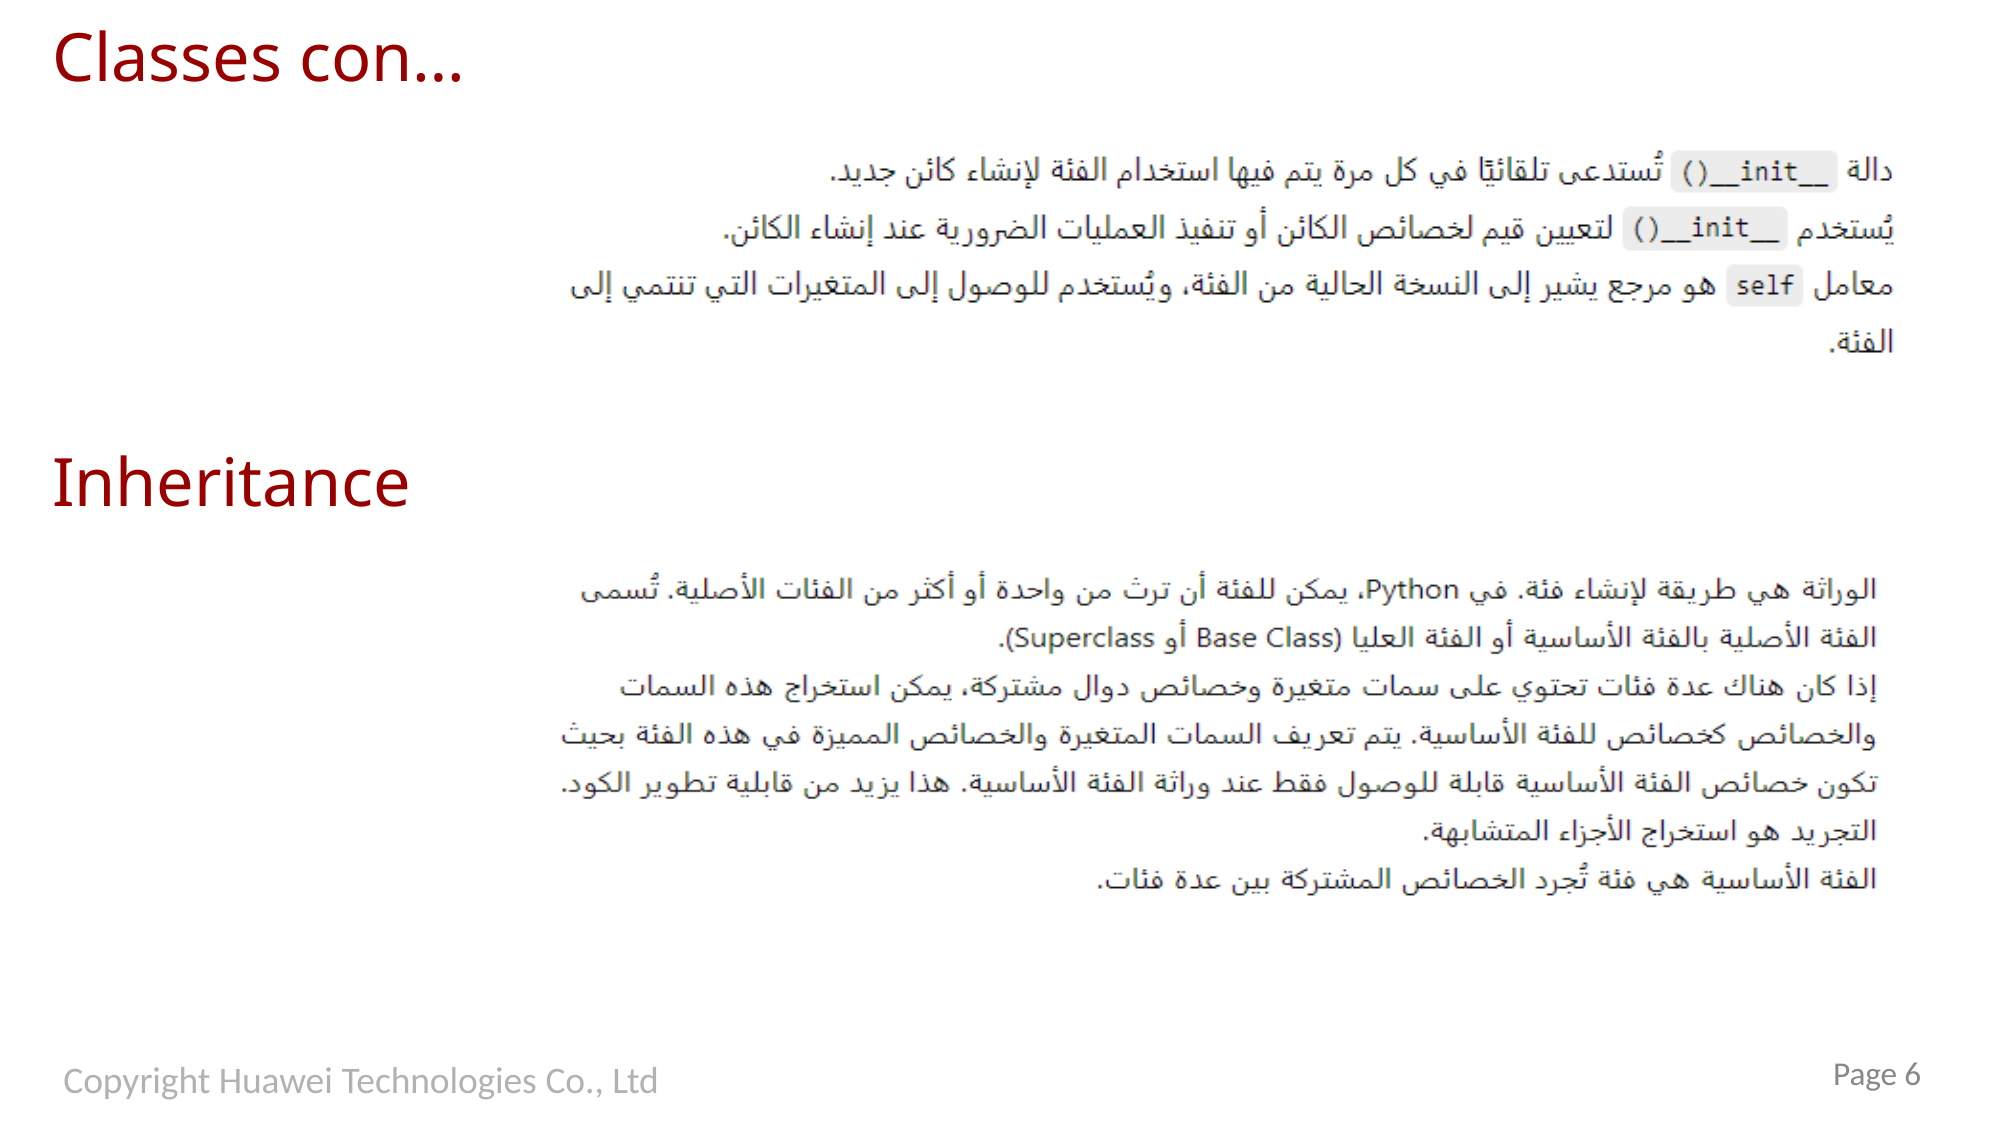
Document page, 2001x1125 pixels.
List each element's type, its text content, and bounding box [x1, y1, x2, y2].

text_box Inheritance [50, 437, 726, 521]
picture [524, 542, 1938, 926]
slide_number Page 6 [1831, 1062, 2000, 1125]
footer Copyright Huawei Technologies Co., Ltd [40, 1074, 681, 1125]
picture [524, 116, 1938, 391]
title Classes con… [50, 12, 823, 203]
